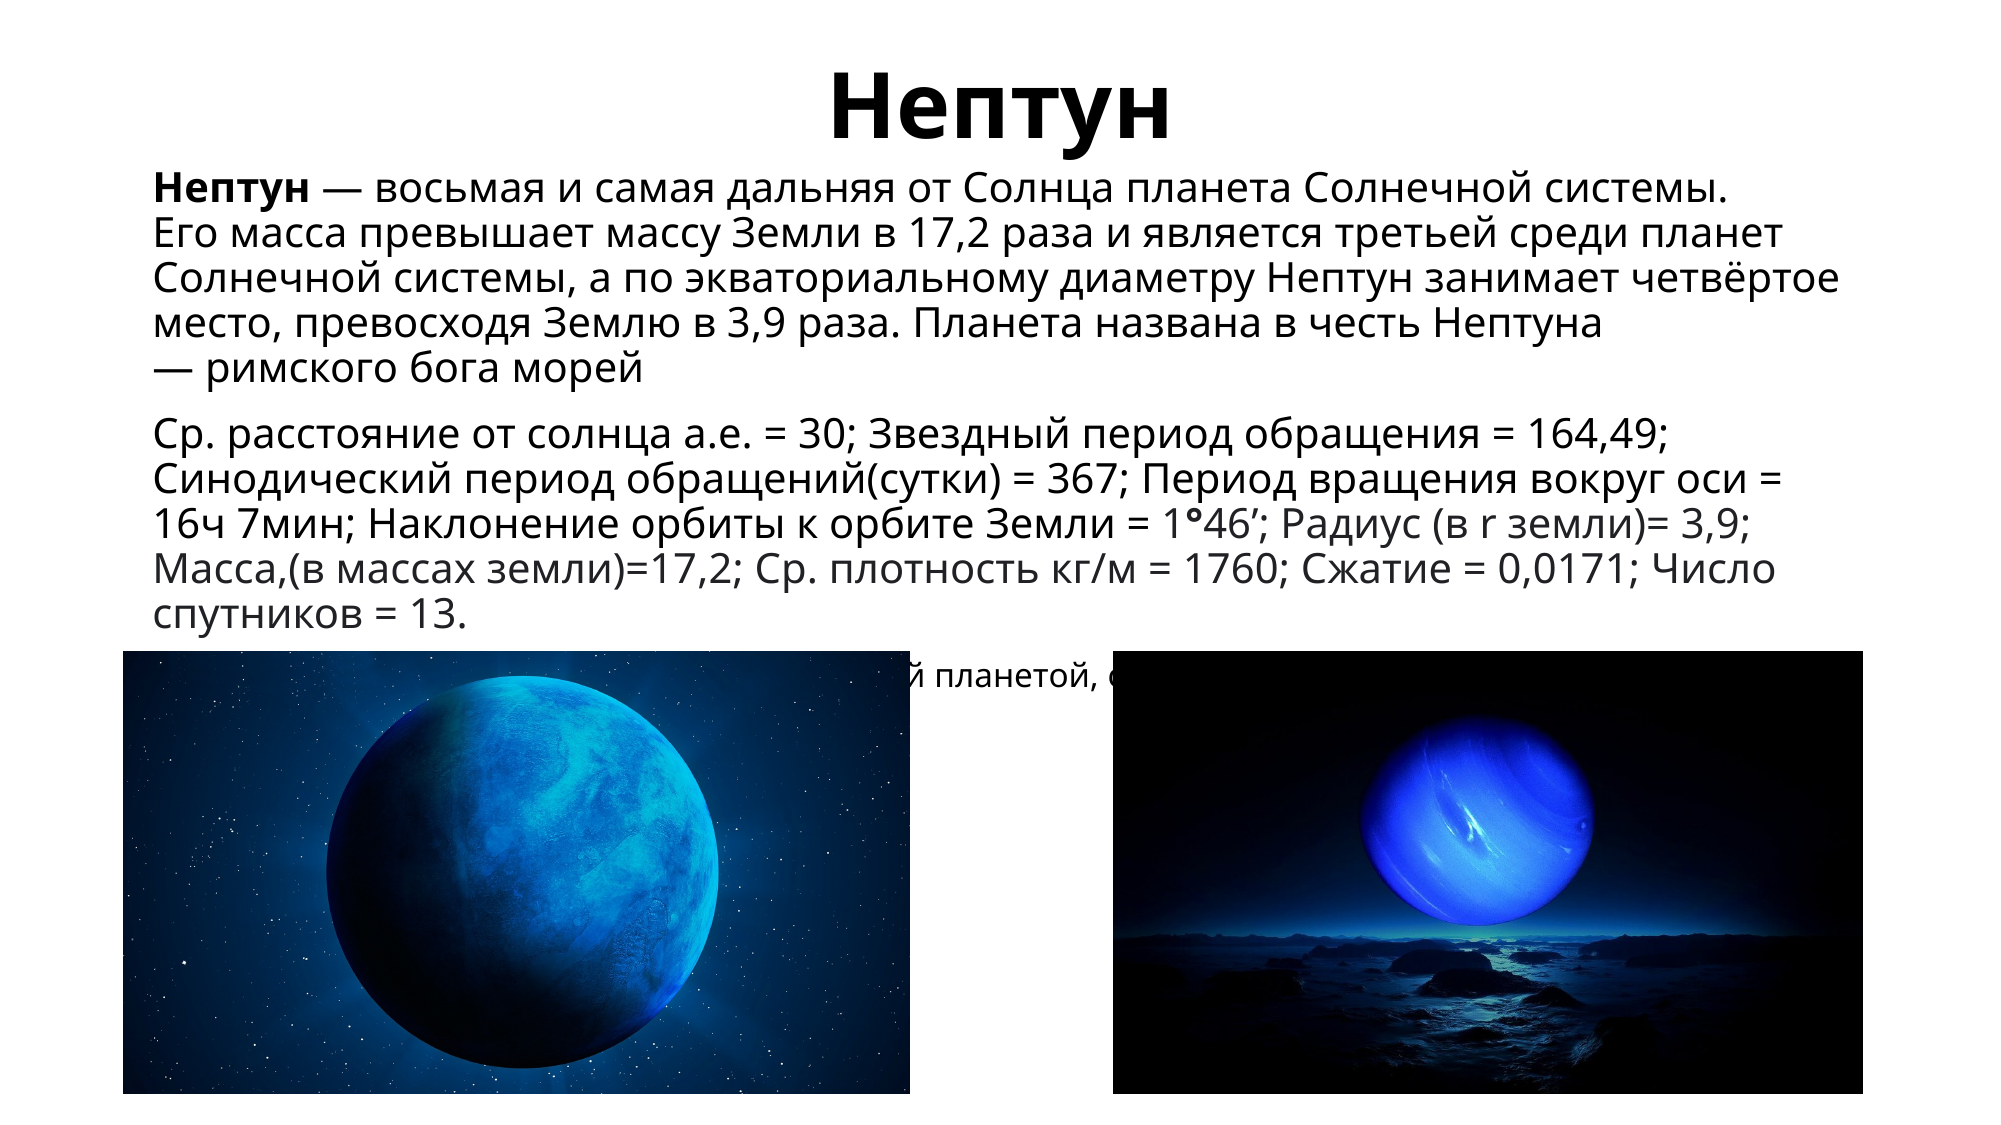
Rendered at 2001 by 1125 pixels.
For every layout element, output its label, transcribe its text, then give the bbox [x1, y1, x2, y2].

title Нептун [137, 0, 1863, 159]
list Нептун — восьмая и самая дальняя от Солнца планета Солнечной системы. Его масса превышает массу Земли в 17,2 раза и является третьей среди планет Солнечной системы, а по экваториальному диаметру Нептун занимает четвёртое место, превосходя Землю в 3,9 раза. Планета названа в честь Нептуна — римского бога морей Ср. расстояние от солнца а.е. = 30; Звездный период обращения = 164,49; Синодический период обращений(сутки) = 367; Период вращения вокруг оси = 16ч 7мин; Наклонение орбиты к орбите Земли = 1°46’; Радиус (в r земли)= 3,9; Масса,(в массах земли)=17,2; Ср. плотность кг/м = 1760; Сжатие = 0,0171; Число спутников = 13. Обнаружен 23 сентября 1846 года, став первой планетой, открытой благодаря математическим расчётам. [137, 159, 1863, 873]
picture [1113, 651, 1863, 1094]
picture [123, 651, 910, 1094]
